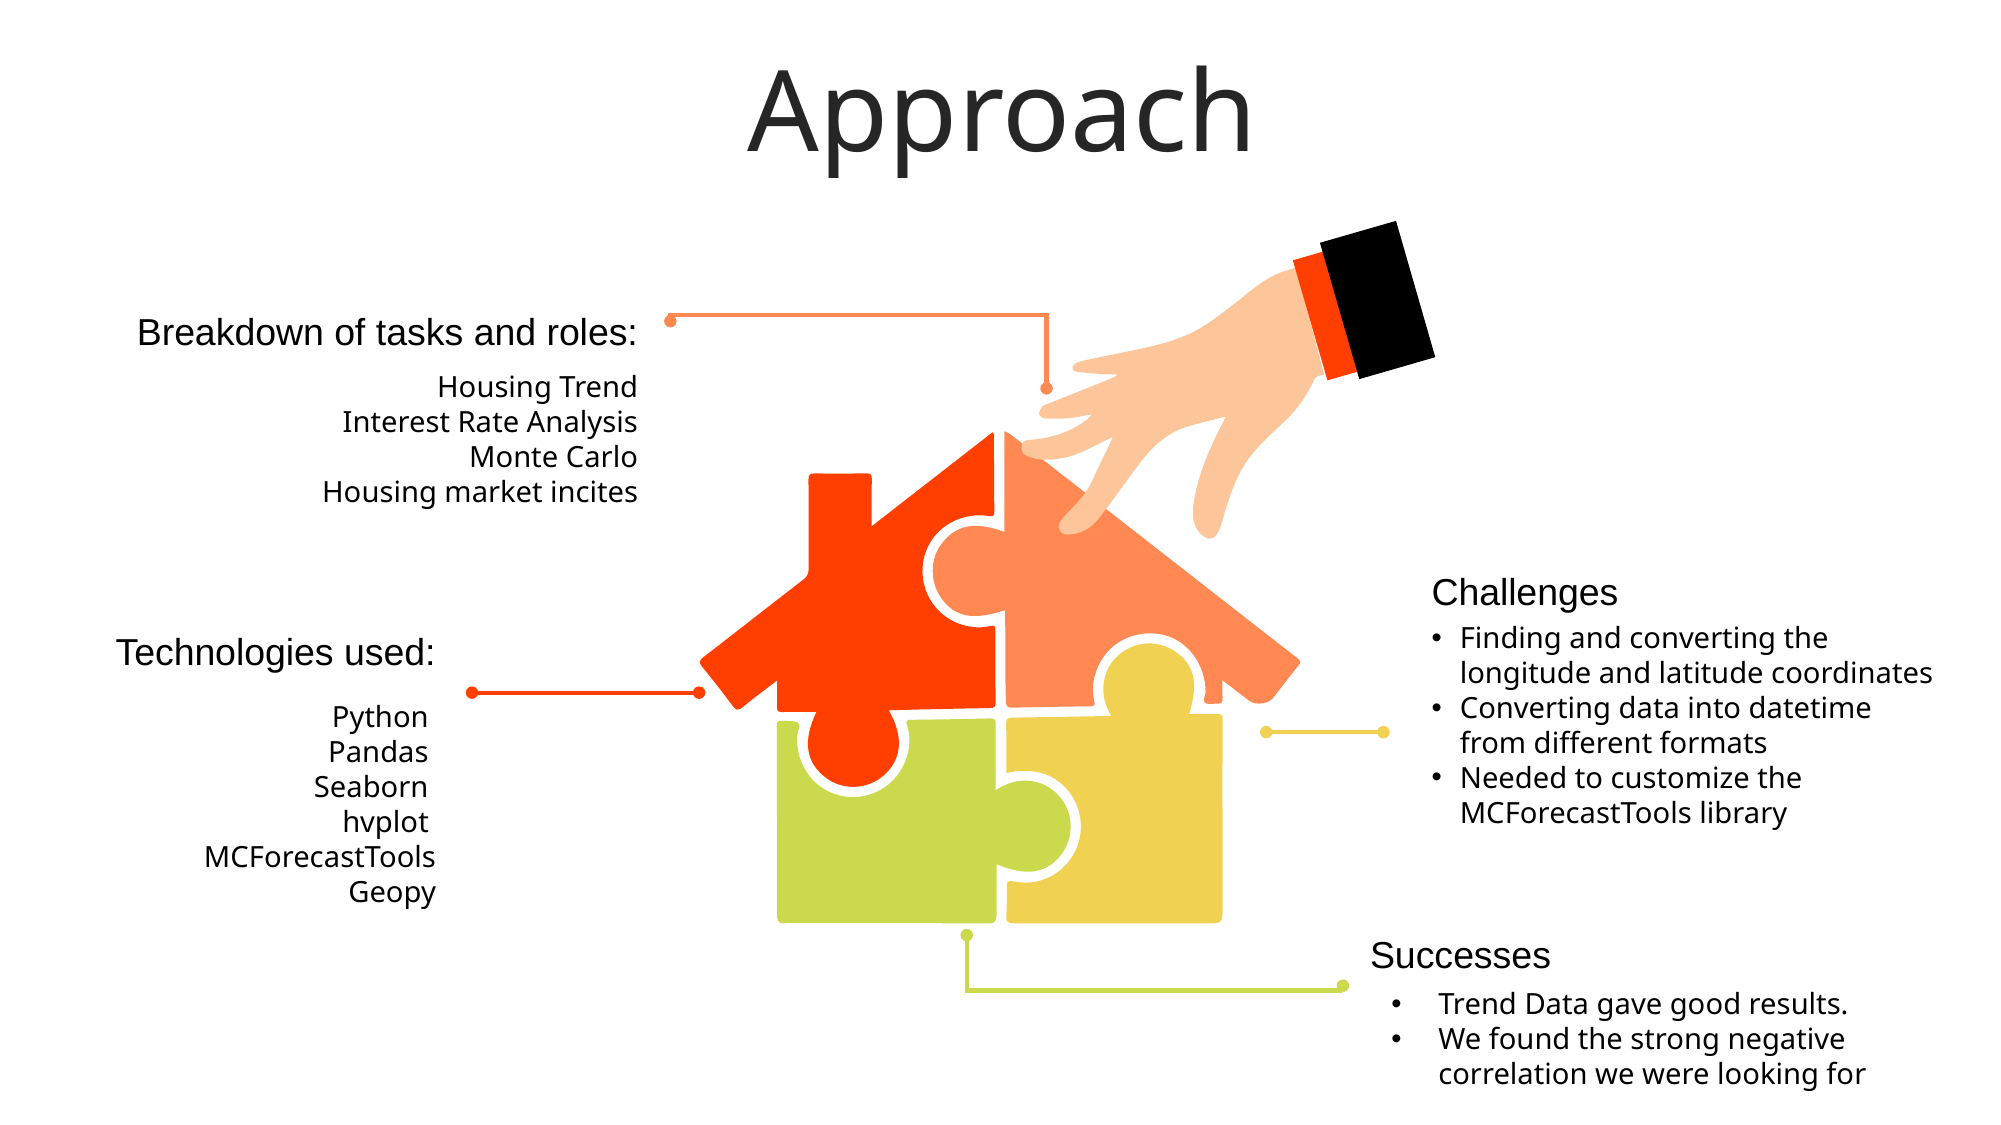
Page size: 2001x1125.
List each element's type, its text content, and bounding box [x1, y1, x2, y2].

text_box [1301, 725, 1390, 739]
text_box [0, 620, 452, 918]
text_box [1027, 228, 1418, 538]
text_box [97, 300, 654, 548]
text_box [699, 431, 1301, 924]
text_box [465, 686, 699, 699]
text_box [1398, 560, 1955, 840]
text_box [664, 314, 1027, 385]
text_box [1336, 923, 2000, 1125]
text_box [960, 928, 1336, 991]
list Approach [53, 55, 1952, 175]
